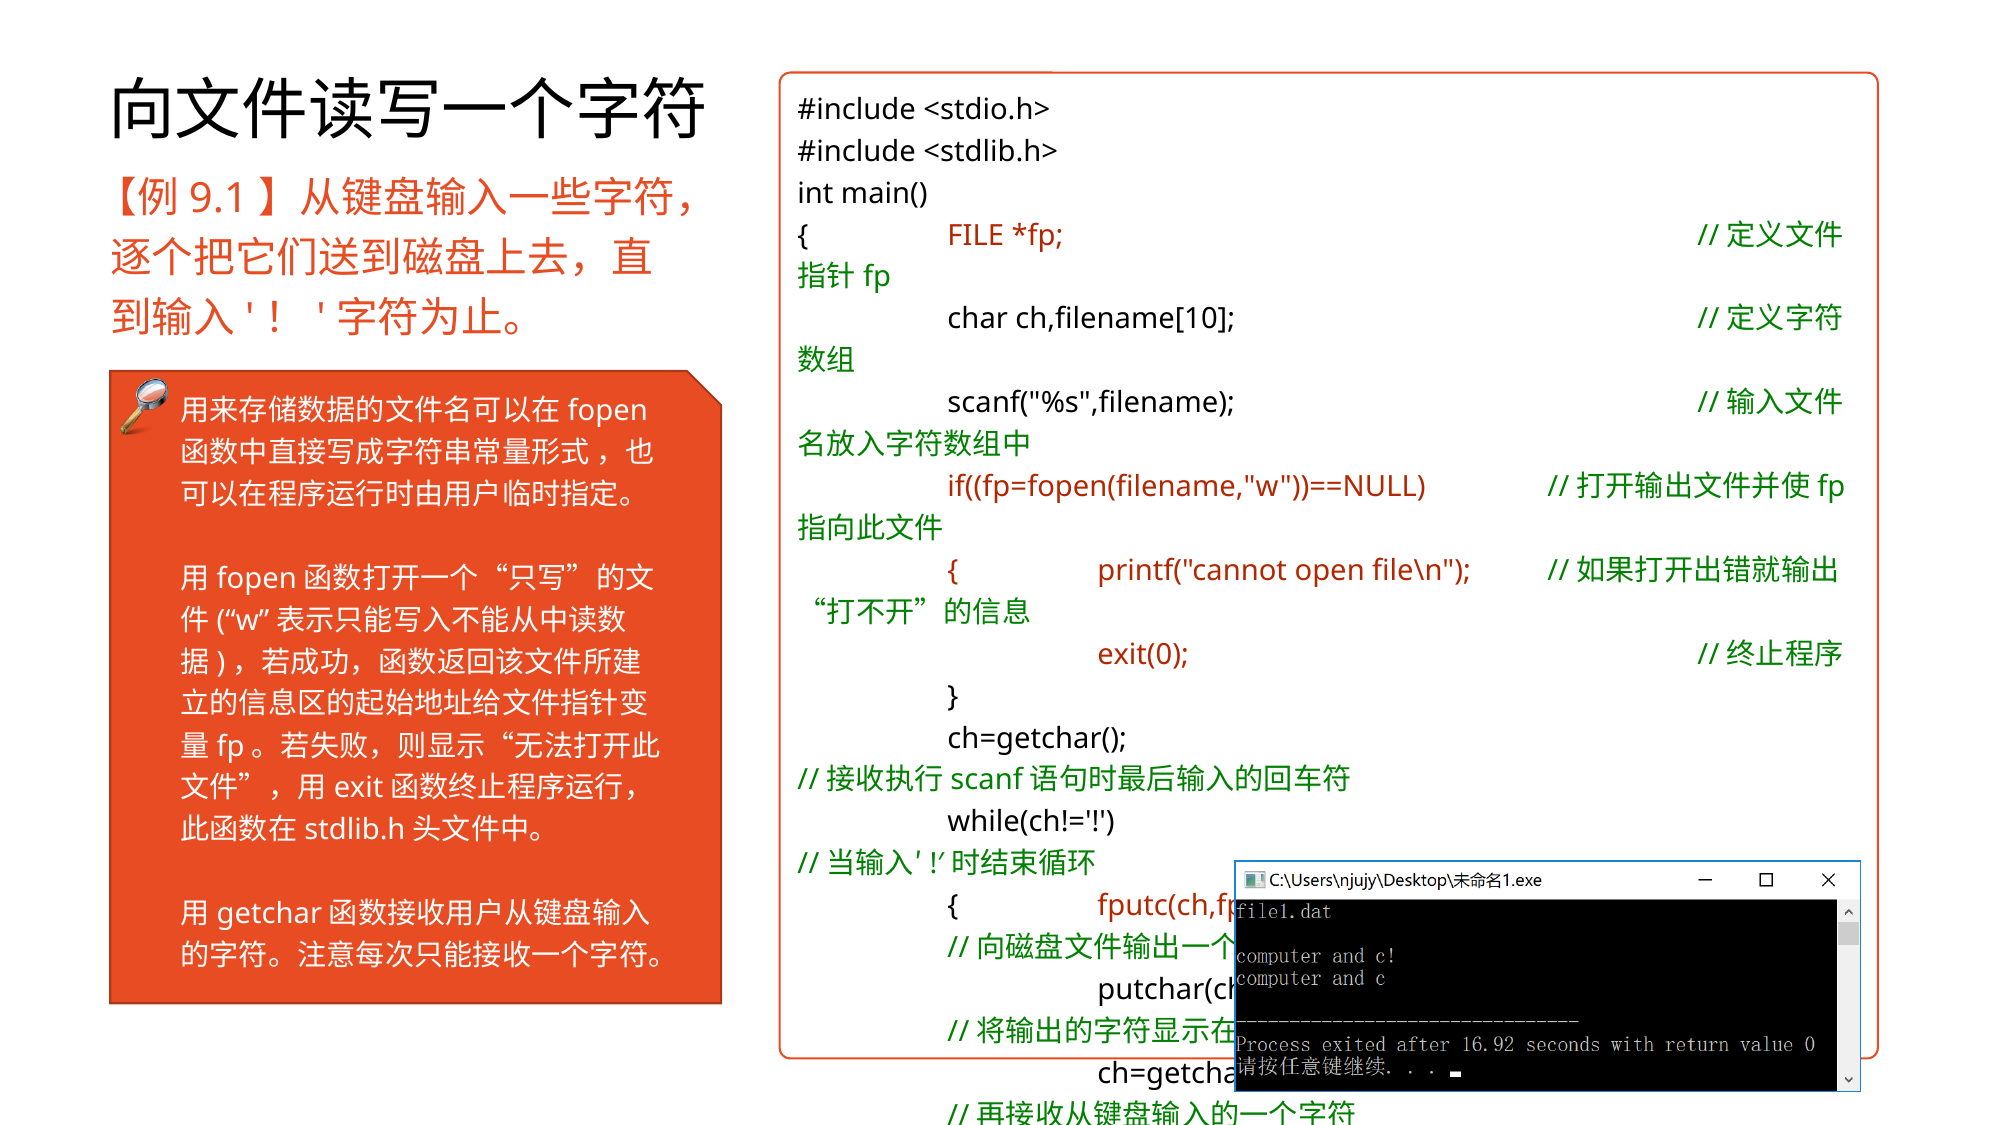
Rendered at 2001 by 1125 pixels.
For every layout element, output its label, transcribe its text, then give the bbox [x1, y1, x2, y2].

text_box #include <stdio.h> #include <stdlib.h> int main() { FILE *fp; //定义文件指针fp char ch,filename[10]; //定义字符数组 scanf("%s",filename); //输入文件名放入字符数组中 if((fp=fopen(filename,"w"))==NULL) //打开输出文件并使fp指向此文件 { printf("cannot open file\n"); //如果打开出错就输出“打不开”的信息 exit(0); //终止程序 } ch=getchar(); //接收执行scanf语句时最后输入的回车符 while(ch!='!') //当输入′!′时结束循环 { fputc(ch,fp); //向磁盘文件输出一个字符 putchar(ch); //将输出的字符显示在屏幕上 ch=getchar(); //再接收从键盘输入的一个字符 } fclose(fp); //关闭文件 putchar(10); //向屏幕输出一个换行符 return 0; } [778, 71, 1879, 1060]
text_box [110, 370, 722, 1004]
list 【例9.1】从键盘输入一些字符，逐个把它们送到磁盘上去，直到输入'！'字符为止。 [80, 153, 702, 467]
picture [1234, 860, 1861, 1092]
title 向文件读写一个字符 [93, 2, 1819, 221]
